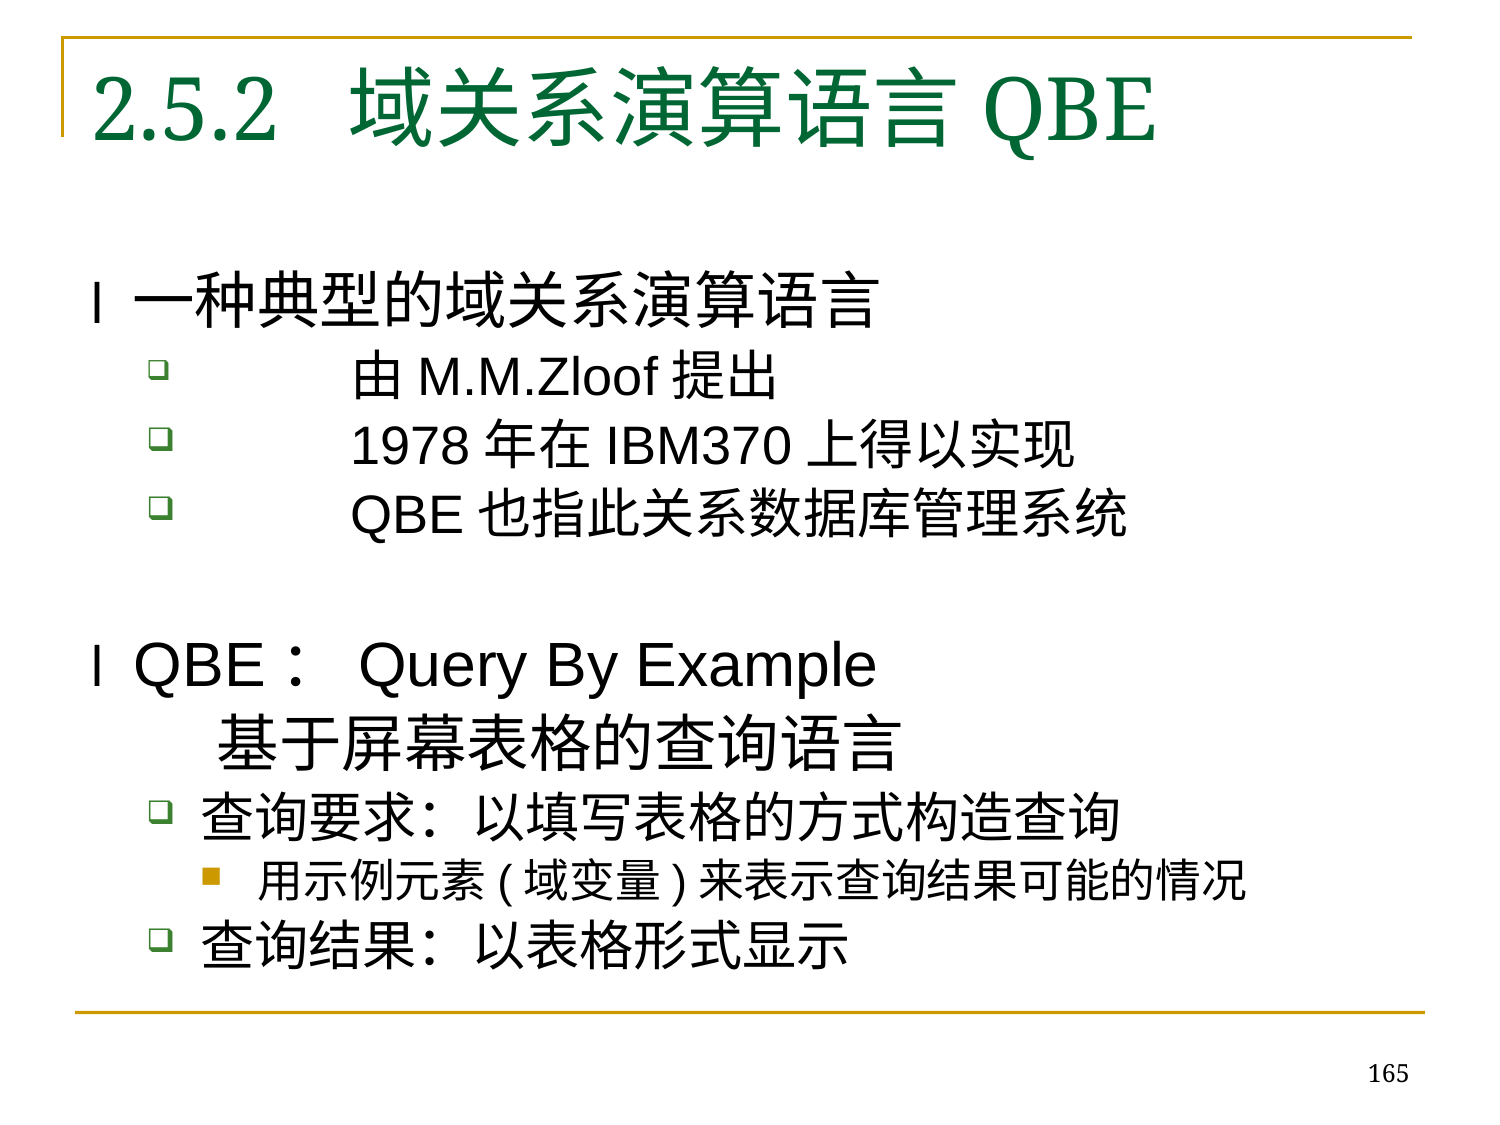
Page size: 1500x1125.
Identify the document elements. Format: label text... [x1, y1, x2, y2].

slide_number 165 [1074, 1024, 1425, 1100]
title 2.5.2 域关系演算语言QBE [75, 45, 1425, 233]
list l 一种典型的域关系演算语言 由M.M.Zloof提出 1978年在IBM370上得以实现 QBE也指此关系数据库管理系统 l QBE：Query By Example 基于屏幕表格的查询语言 查询要求：以填写表格的方式构造查询 用示例元素(域变量)来表示查询结果可能的情况 查询结果：以表格形式显示 [75, 262, 1425, 1006]
